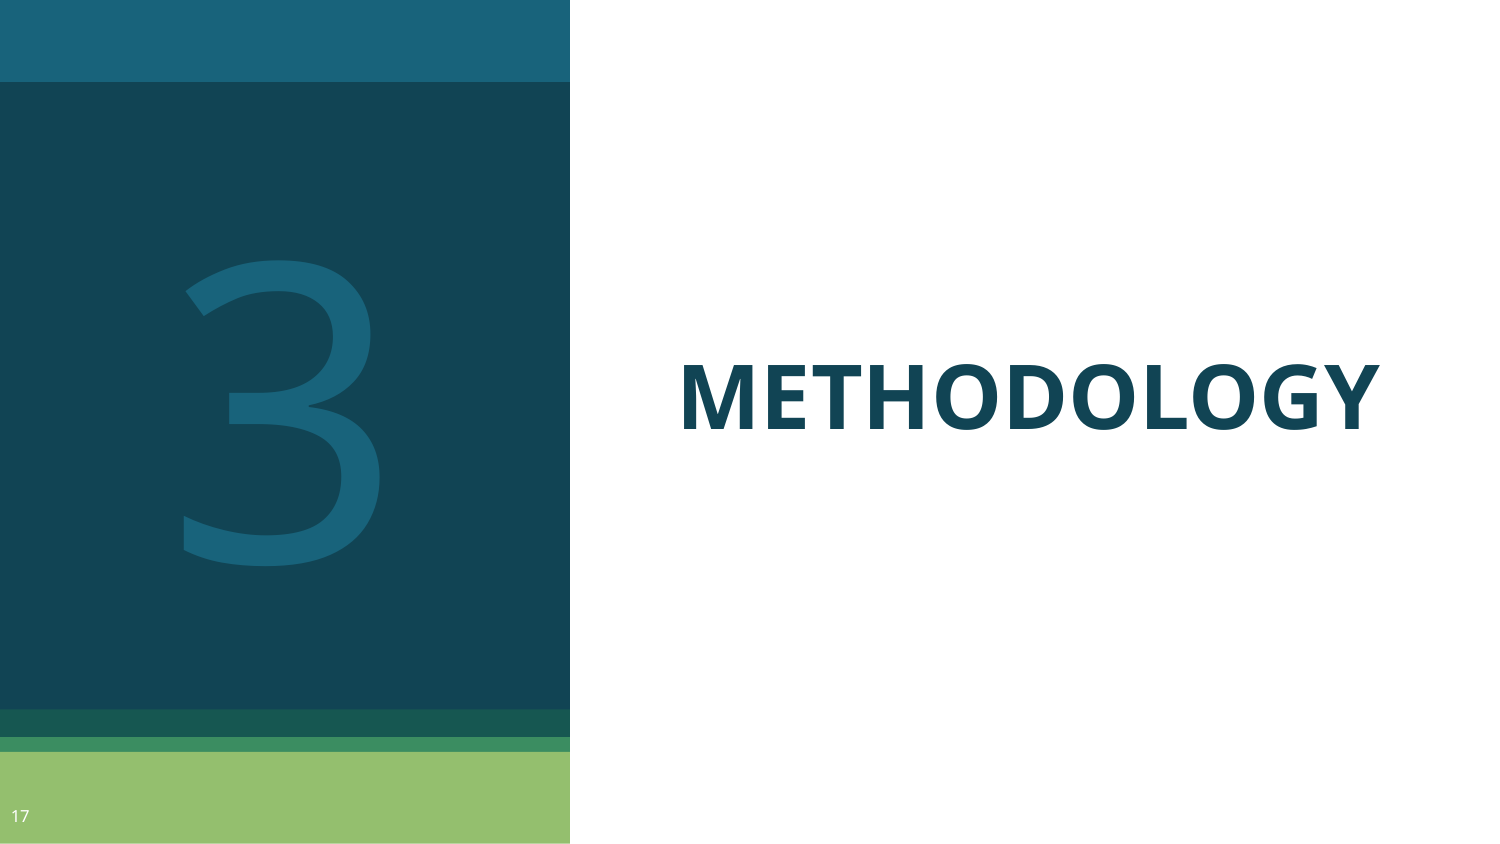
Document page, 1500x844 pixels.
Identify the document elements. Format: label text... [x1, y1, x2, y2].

text_box 3 [0, 82, 570, 709]
slide_number 17 [0, 790, 49, 844]
title METHODOLOGY [661, 205, 1414, 463]
